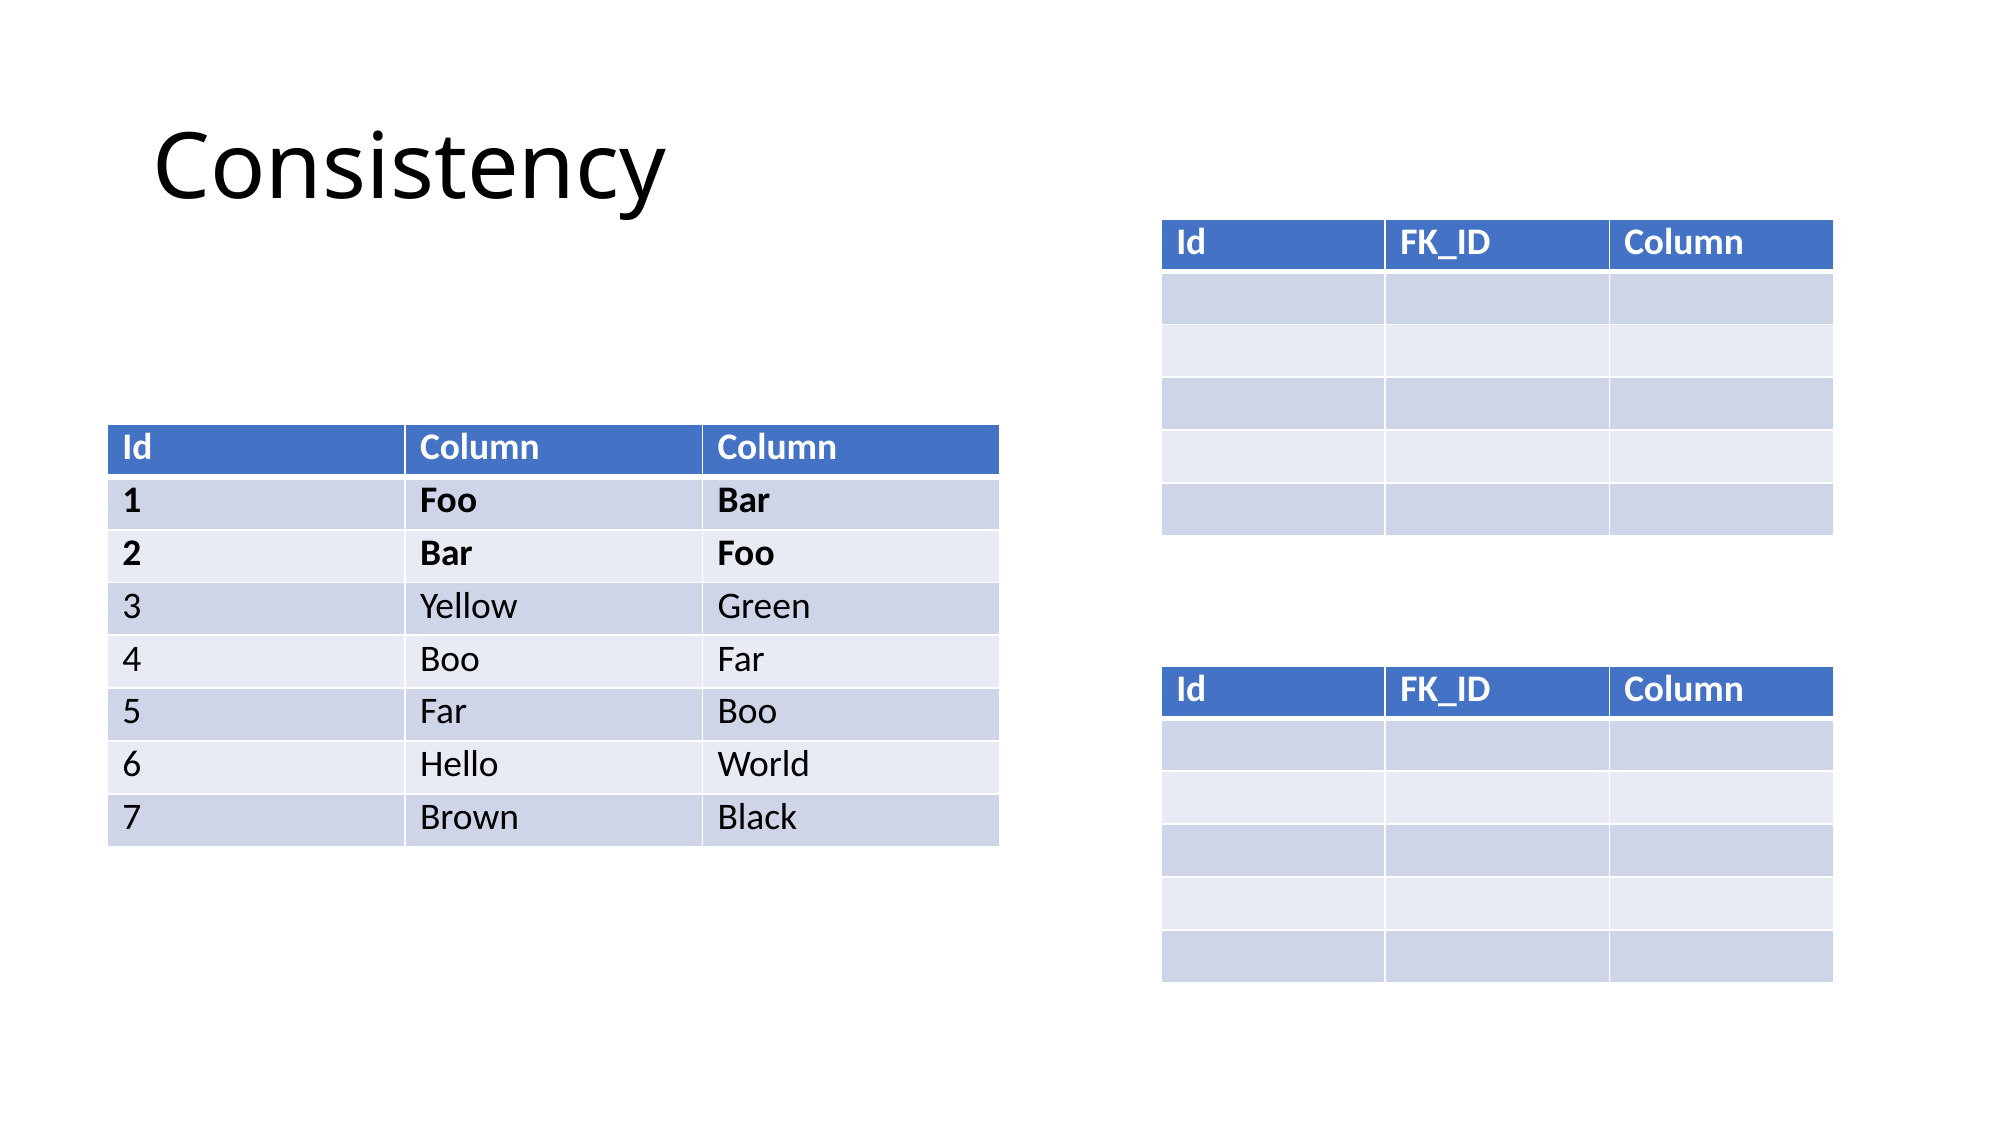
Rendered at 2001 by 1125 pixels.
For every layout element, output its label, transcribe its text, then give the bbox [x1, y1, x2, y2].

table_header FK_ID [1386, 667, 1609, 716]
table_cell [1610, 325, 1833, 376]
table_cell [1610, 878, 1833, 929]
table_cell [1386, 431, 1609, 482]
table_cell [1610, 274, 1833, 324]
table_cell Brown [406, 795, 702, 846]
table_cell Boo [406, 636, 702, 687]
table_cell [1386, 378, 1609, 429]
table_header Id [1162, 220, 1384, 269]
table_cell [1162, 721, 1384, 770]
table_cell [1162, 378, 1384, 429]
table_cell 1 [108, 480, 404, 529]
table_cell [1386, 931, 1609, 982]
table_cell [1162, 772, 1384, 823]
table_cell Far [703, 636, 999, 687]
table_cell [1162, 325, 1384, 376]
table_header Id [1162, 667, 1384, 716]
table_cell Green [703, 583, 999, 634]
table_cell Bar [703, 480, 999, 529]
table_cell 3 [108, 583, 404, 634]
table_cell [1386, 772, 1609, 823]
table_header Column [703, 425, 999, 474]
table_cell Foo [406, 480, 702, 529]
table_cell [1162, 484, 1384, 535]
table_cell [1162, 431, 1384, 482]
table_cell [1162, 825, 1384, 876]
table_cell [1162, 878, 1384, 929]
table_cell [1386, 825, 1609, 876]
table_cell [1386, 325, 1609, 376]
table_cell [1610, 431, 1833, 482]
table_header Column [1610, 667, 1833, 716]
table_cell 6 [108, 742, 404, 793]
table_cell 2 [108, 531, 404, 582]
table_cell [1610, 378, 1833, 429]
table_cell Foo [703, 531, 999, 582]
table_cell [1162, 274, 1384, 324]
table_header Column [1610, 220, 1833, 269]
title Consistency [137, 59, 1863, 278]
table_cell [1386, 274, 1609, 324]
table_cell 4 [108, 636, 404, 687]
table_cell Hello [406, 742, 702, 793]
table_cell Black [703, 795, 999, 846]
table_cell Boo [703, 689, 999, 740]
table_header FK_ID [1386, 220, 1609, 269]
table_cell [1386, 878, 1609, 929]
table_cell World [703, 742, 999, 793]
table_header Id [108, 425, 404, 474]
table_cell [1162, 931, 1384, 982]
table_cell [1610, 931, 1833, 982]
table_cell [1610, 484, 1833, 535]
table_cell 7 [108, 795, 404, 846]
table_cell Far [406, 689, 702, 740]
table_cell [1610, 772, 1833, 823]
table_cell [1610, 825, 1833, 876]
table_cell Bar [406, 531, 702, 582]
table_cell [1386, 484, 1609, 535]
table_cell Yellow [406, 583, 702, 634]
table_cell 5 [108, 689, 404, 740]
table_header Column [406, 425, 702, 474]
table_cell [1610, 721, 1833, 770]
table_cell [1386, 721, 1609, 770]
